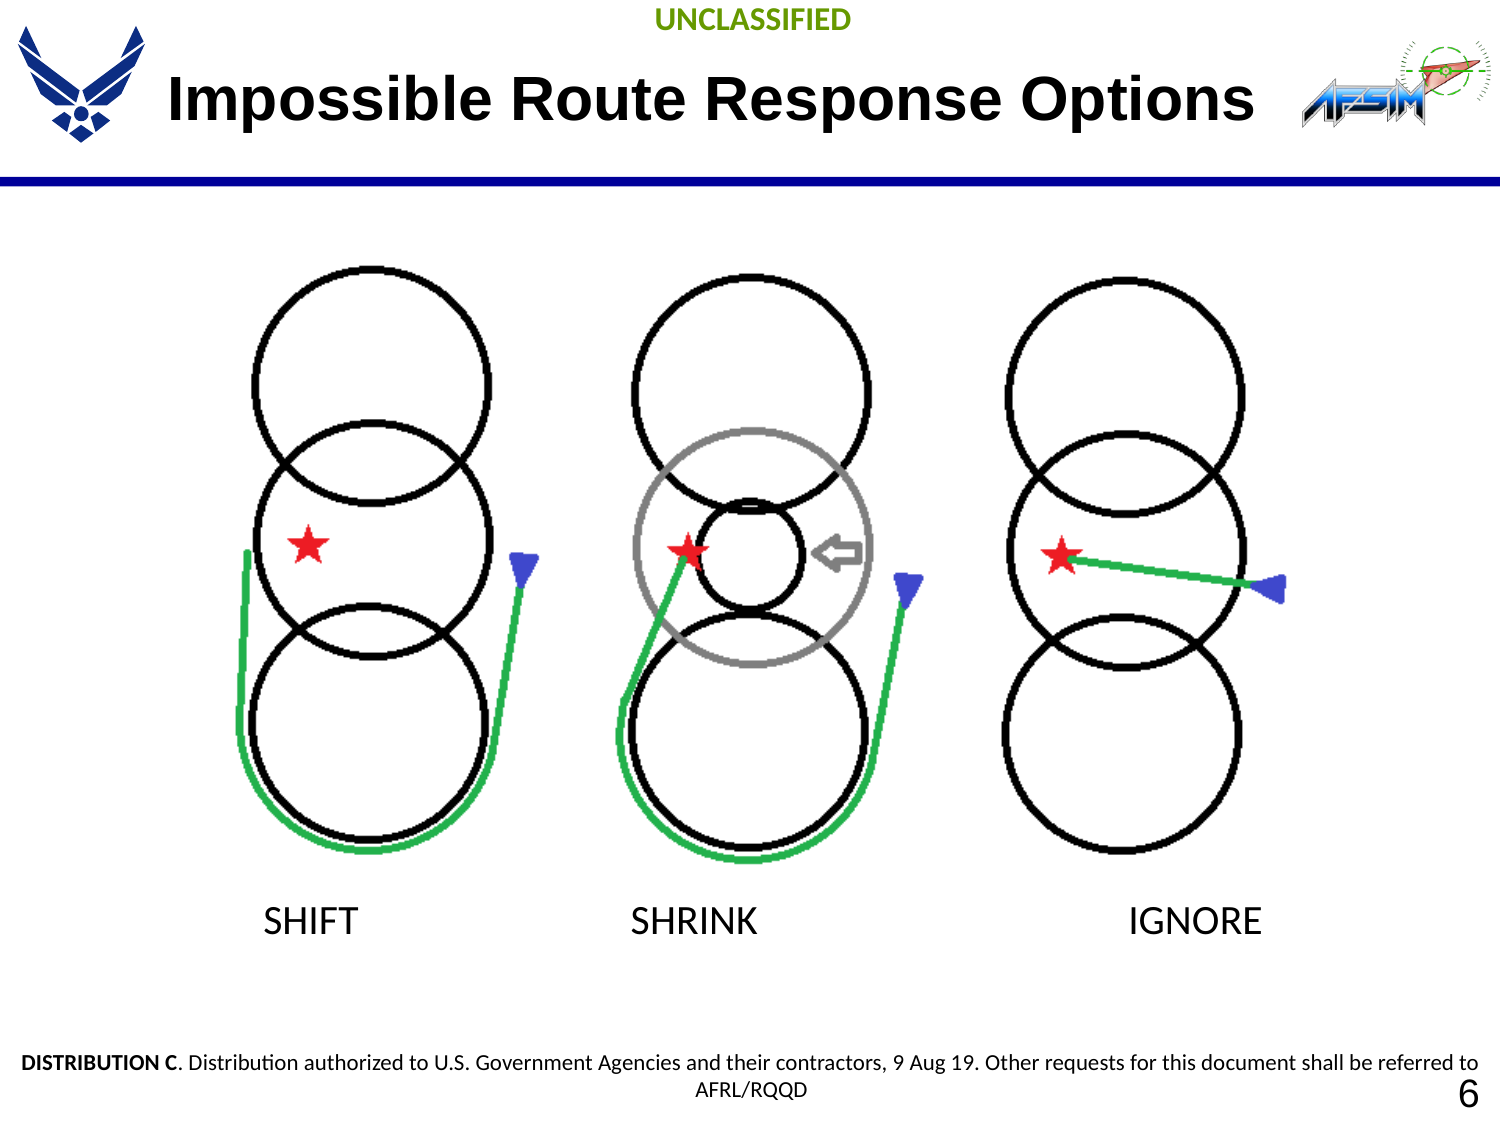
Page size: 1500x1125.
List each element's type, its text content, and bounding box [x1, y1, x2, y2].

picture [1272, 0, 1500, 176]
text_box SHIFT SHRINK IGNORE [224, 896, 1302, 970]
picture [224, 252, 1302, 880]
title Impossible Route Response Options [37, 50, 1388, 138]
